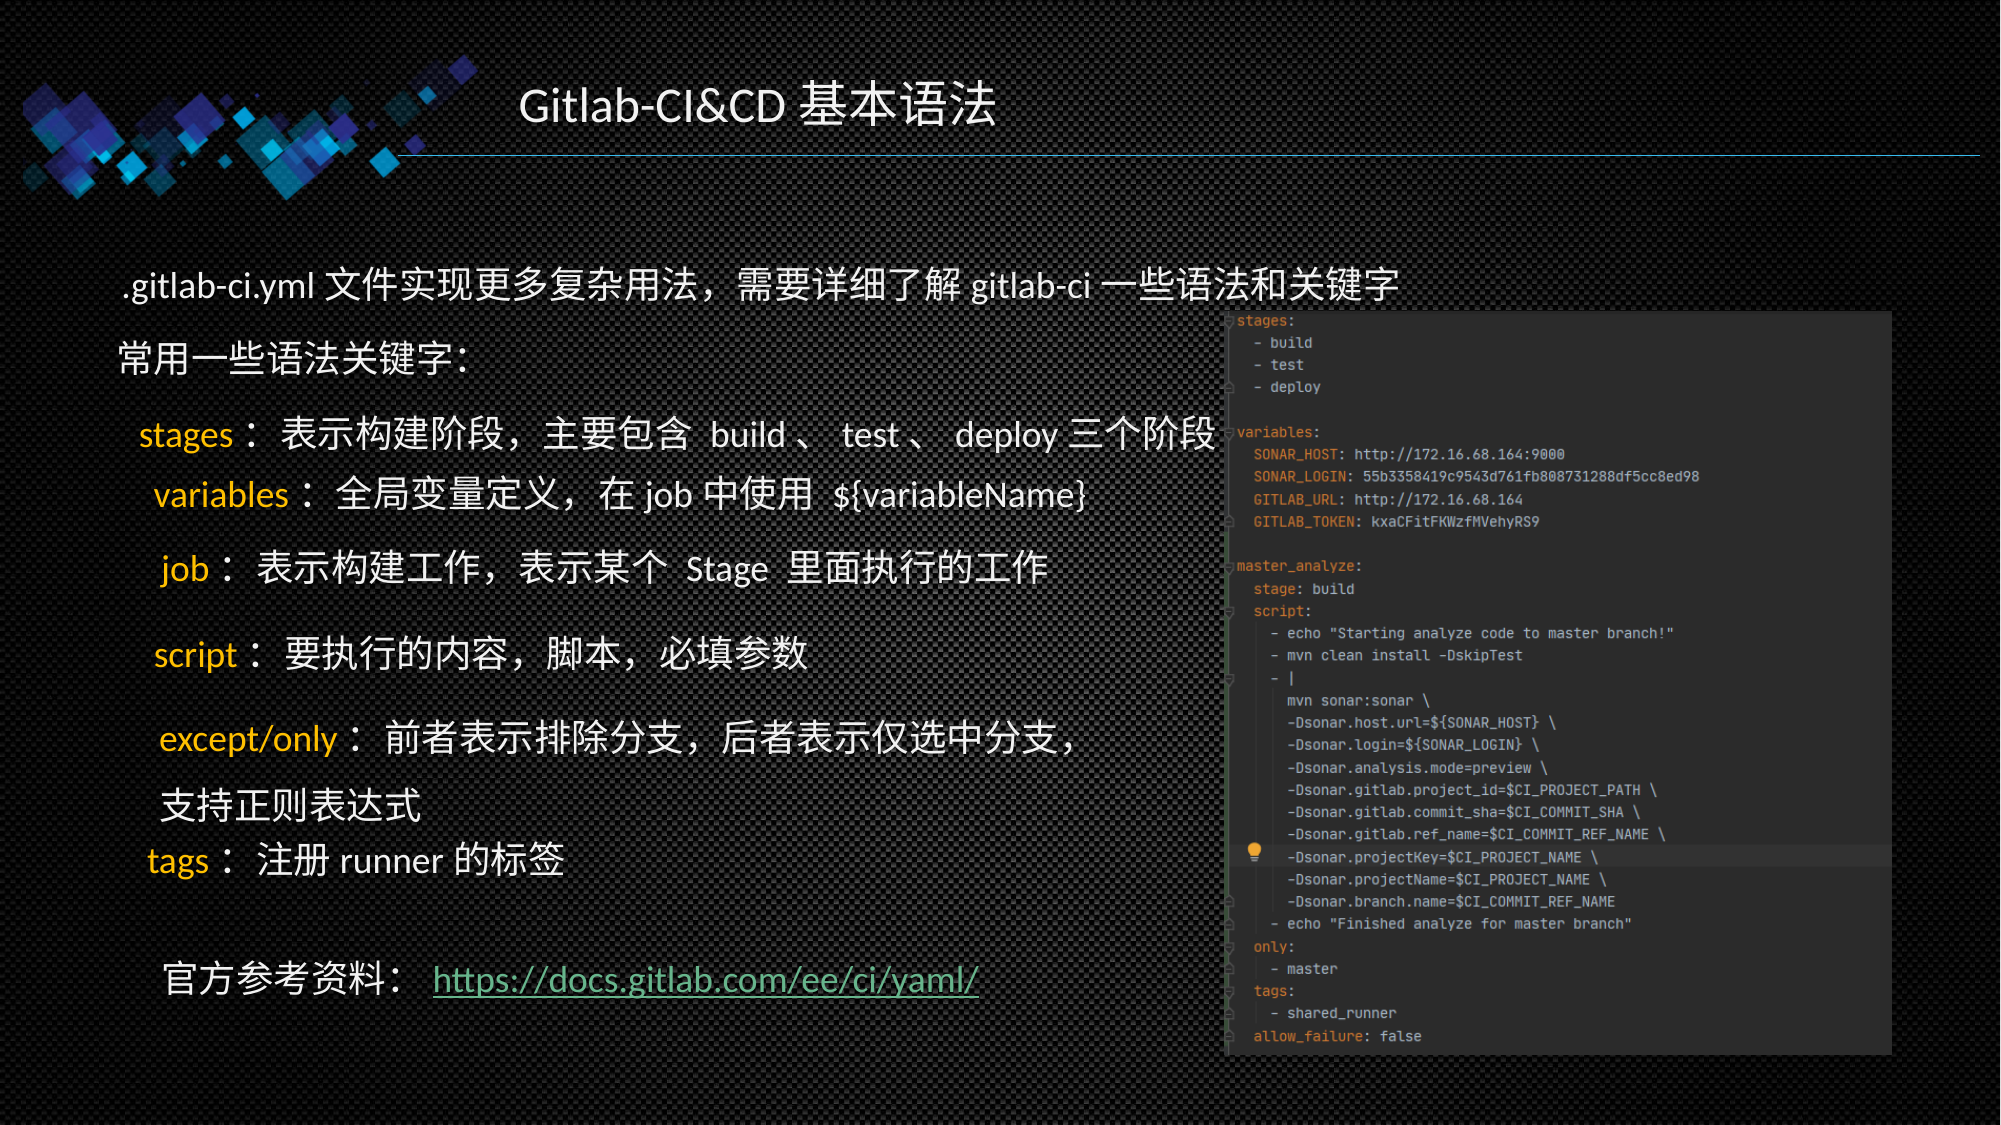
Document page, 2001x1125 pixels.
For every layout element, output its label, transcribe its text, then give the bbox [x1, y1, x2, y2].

text_box job：表示构建工作，表示某个 Stage 里面执行的工作 [146, 536, 1065, 597]
text_box except/only：前者表示排除分支，后者表示仅选中分支， 支持正则表达式 [144, 684, 1112, 835]
text_box stages：表示构建阶段，主要包含 build、test、deploy三个阶段 [124, 402, 1224, 463]
text_box .gitlab-ci.yml文件实现更多复杂用法，需要详细了解gitlab-ci一些语法和关键字 [106, 253, 1416, 314]
text_box script：要执行的内容，脚本，必填参数 [138, 622, 825, 683]
picture [0, 0, 2001, 1125]
text_box tags：注册runner的标签 [132, 828, 581, 888]
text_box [23, 48, 1981, 209]
text_box 官方参考资料：https://docs.gitlab.com/ee/ci/yaml/ [146, 948, 995, 1008]
text_box variables：全局变量定义，在job中使用 ${variableName} [138, 462, 1102, 523]
text_box 常用一些语法关键字： [101, 327, 507, 388]
